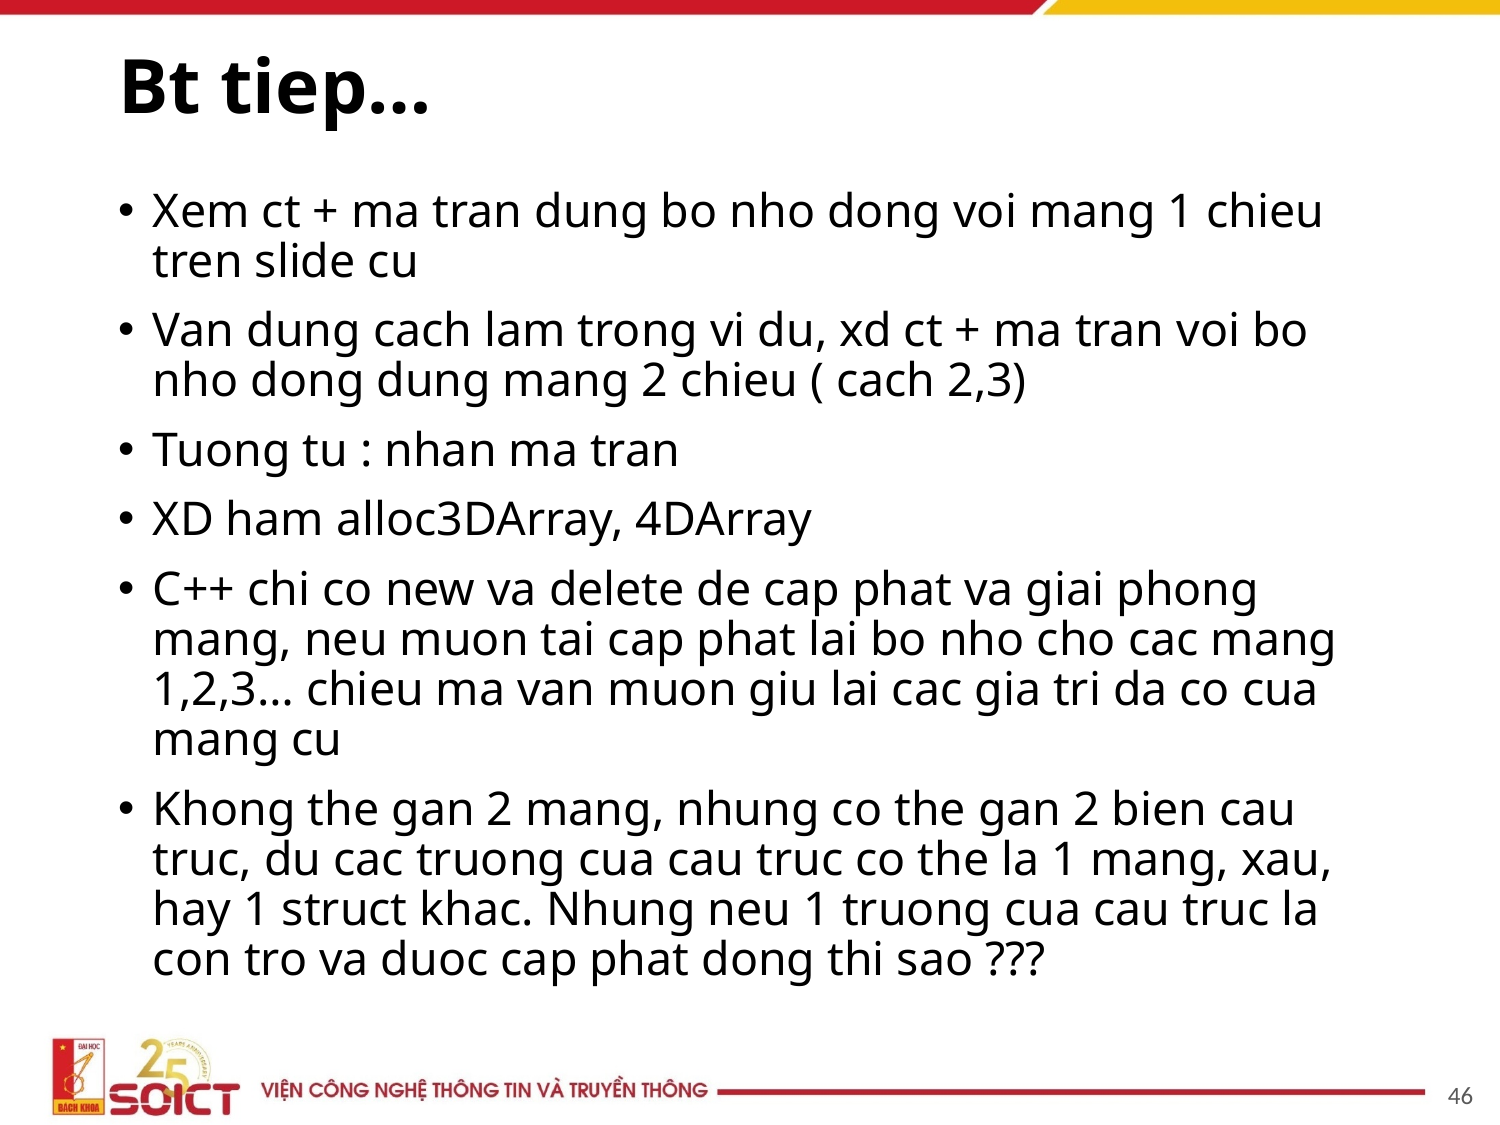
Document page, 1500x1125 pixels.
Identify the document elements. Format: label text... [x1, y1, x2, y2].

slide_number 46 [1300, 1065, 1489, 1125]
picture [0, 0, 1500, 1125]
title Bt tiep… [103, 24, 1397, 155]
list Xem ct + ma tran dung bo nho dong voi mang 1 chieu tren slide cu Van dung cach lam trong vi du, xd ct + ma tran voi bo nho dong dung mang 2 chieu ( cach 2,3) Tuong tu : nhan ma tran XD ham alloc3DArray, 4DArray C++ chi co new va delete de cap phat va giai phong mang, neu muon tai cap phat lai bo nho cho cac mang 1,2,3… chieu ma van muon giu lai cac gia tri da co cua mang cu Khong the gan 2 mang, nhung co the gan 2 bien cau truc, du cac truong cua cau truc co the la 1 mang, xau, hay 1 struct khac. Nhung neu 1 truong cua cau truc la con tro va duoc cap phat dong thi sao ??? [103, 179, 1397, 997]
